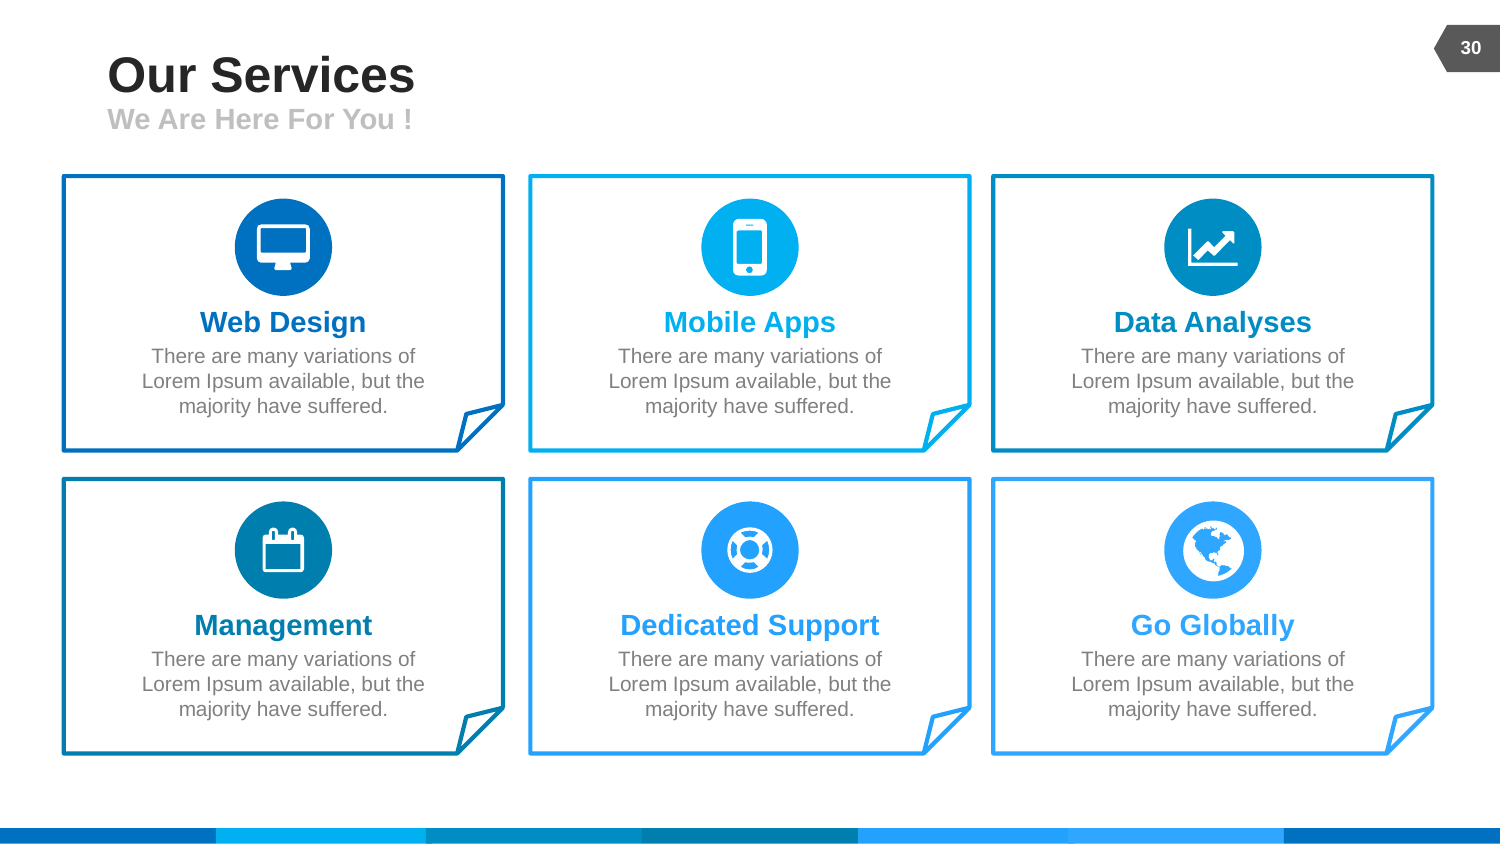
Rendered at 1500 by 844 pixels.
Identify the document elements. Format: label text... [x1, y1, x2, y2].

title Our Services [107, 43, 1033, 102]
text_box [61, 174, 506, 453]
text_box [1164, 501, 1262, 599]
slide_number 30 [1439, 24, 1500, 70]
text_box Mobile Apps There are many variations of Lorem Ipsum available, but the majority have suffered. [575, 295, 925, 425]
text_box [1392, 713, 1423, 744]
text_box [528, 174, 972, 453]
text_box [929, 713, 960, 744]
text_box [991, 174, 1435, 453]
text_box [61, 476, 506, 756]
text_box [234, 198, 333, 297]
text_box Data Analyses There are many variations of Lorem Ipsum available, but the majority have suffered. [1038, 295, 1388, 425]
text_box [929, 410, 960, 441]
text_box [528, 476, 972, 756]
list We Are Here For You ! [107, 101, 783, 135]
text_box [234, 501, 333, 599]
text_box Dedicated Support There are many variations of Lorem Ipsum available, but the majority have suffered. [575, 598, 925, 728]
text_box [1164, 198, 1262, 297]
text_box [1392, 410, 1423, 441]
text_box [462, 713, 493, 744]
text_box Web Design There are many variations of Lorem Ipsum available, but the majority have suffered. [108, 295, 459, 425]
text_box [991, 476, 1435, 756]
text_box Go Globally There are many variations of Lorem Ipsum available, but the majority have suffered. [1038, 598, 1388, 728]
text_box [701, 198, 799, 297]
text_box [701, 501, 799, 599]
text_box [462, 410, 493, 441]
text_box Management There are many variations of Lorem Ipsum available, but the majority have suffered. [108, 598, 459, 728]
